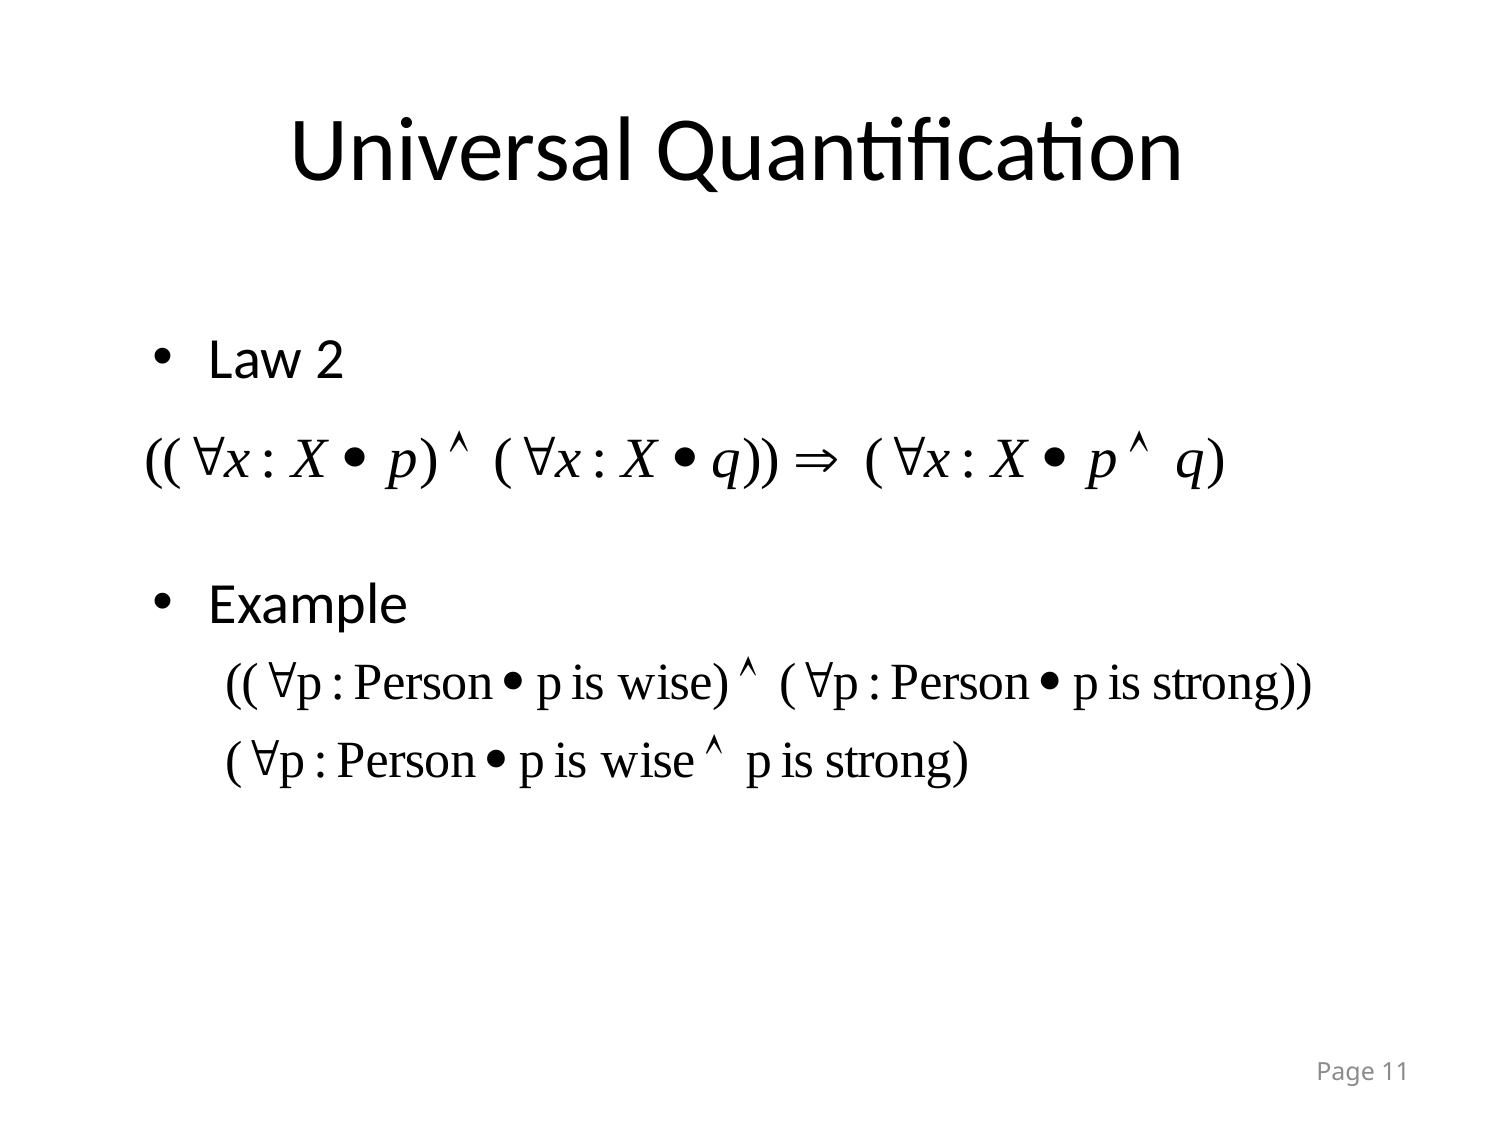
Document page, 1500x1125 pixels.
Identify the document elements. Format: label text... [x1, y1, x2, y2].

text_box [136, 425, 1234, 588]
list Law 2 Example [137, 594, 764, 988]
title Universal Quantification [99, 50, 1375, 238]
slide_number Page 11 [1074, 1042, 1425, 1103]
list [217, 651, 1328, 801]
list Law 2 Example [137, 312, 764, 424]
